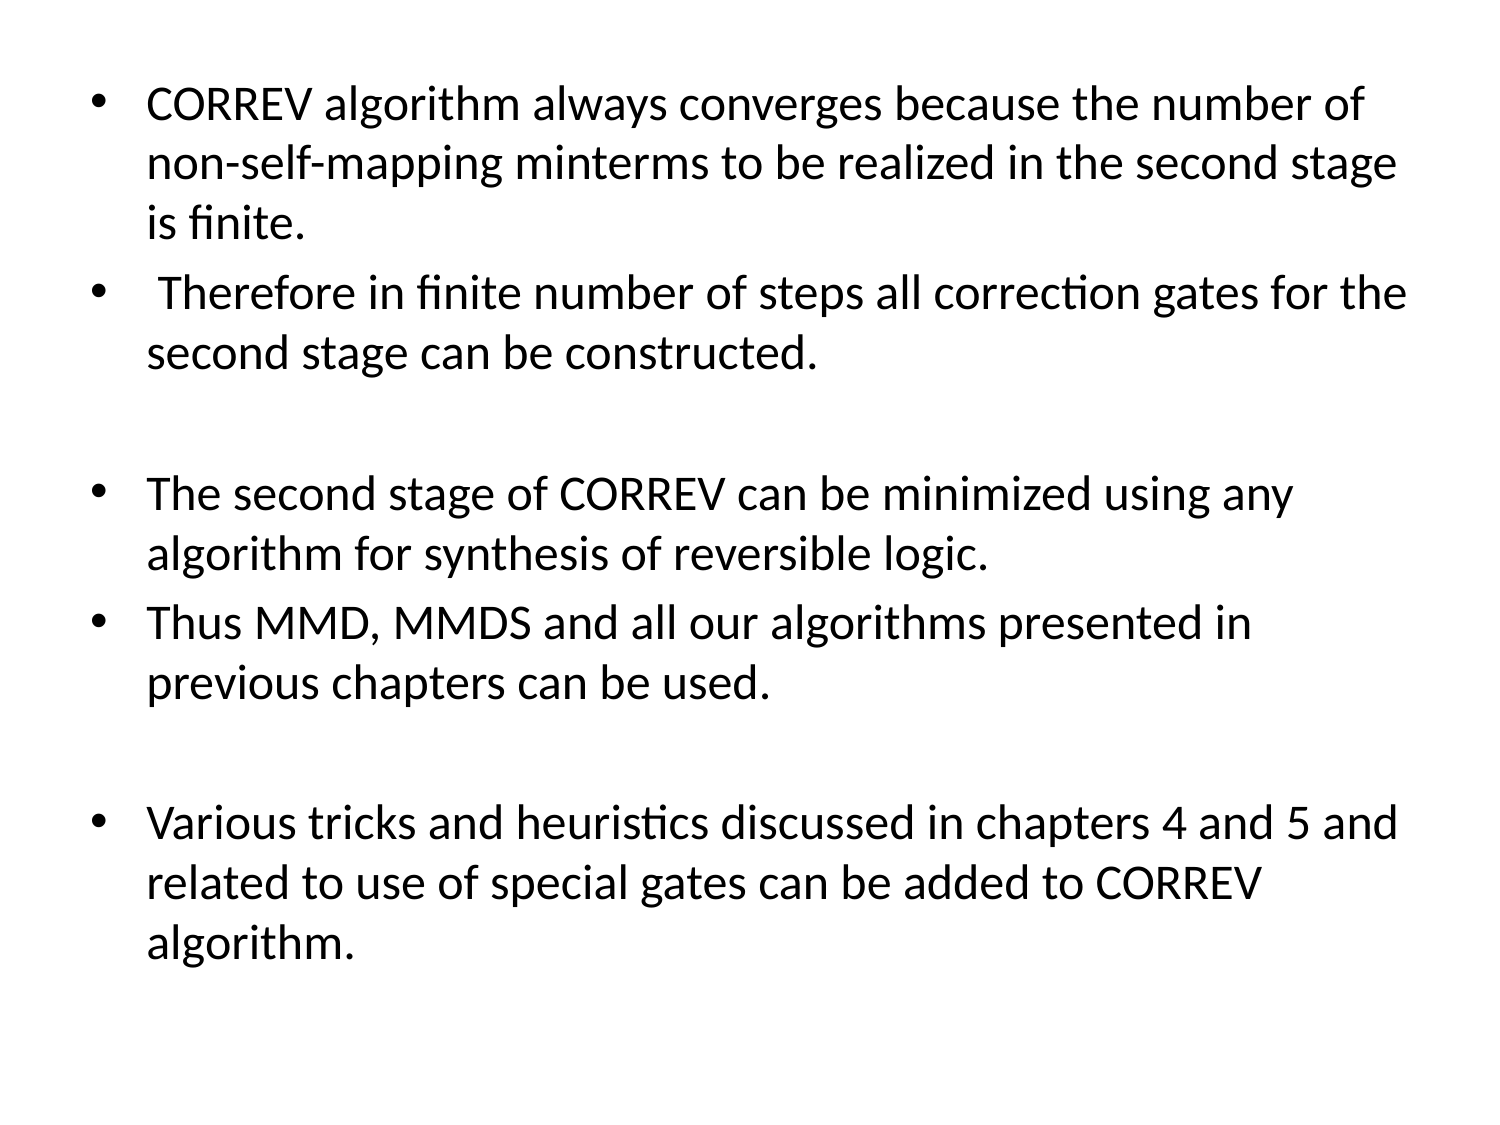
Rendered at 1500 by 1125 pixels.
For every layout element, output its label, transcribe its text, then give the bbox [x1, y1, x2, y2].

list CORREV algorithm always converges because the number of non-self-mapping minterms to be realized in the second stage is finite. Therefore in finite number of steps all correction gates for the second stage can be constructed. The second stage of CORREV can be minimized using any algorithm for synthesis of reversible logic. Thus MMD, MMDS and all our algorithms presented in previous chapters can be used. Various tricks and heuristics discussed in chapters 4 and 5 and related to use of special gates can be added to CORREV algorithm. [75, 62, 1425, 780]
